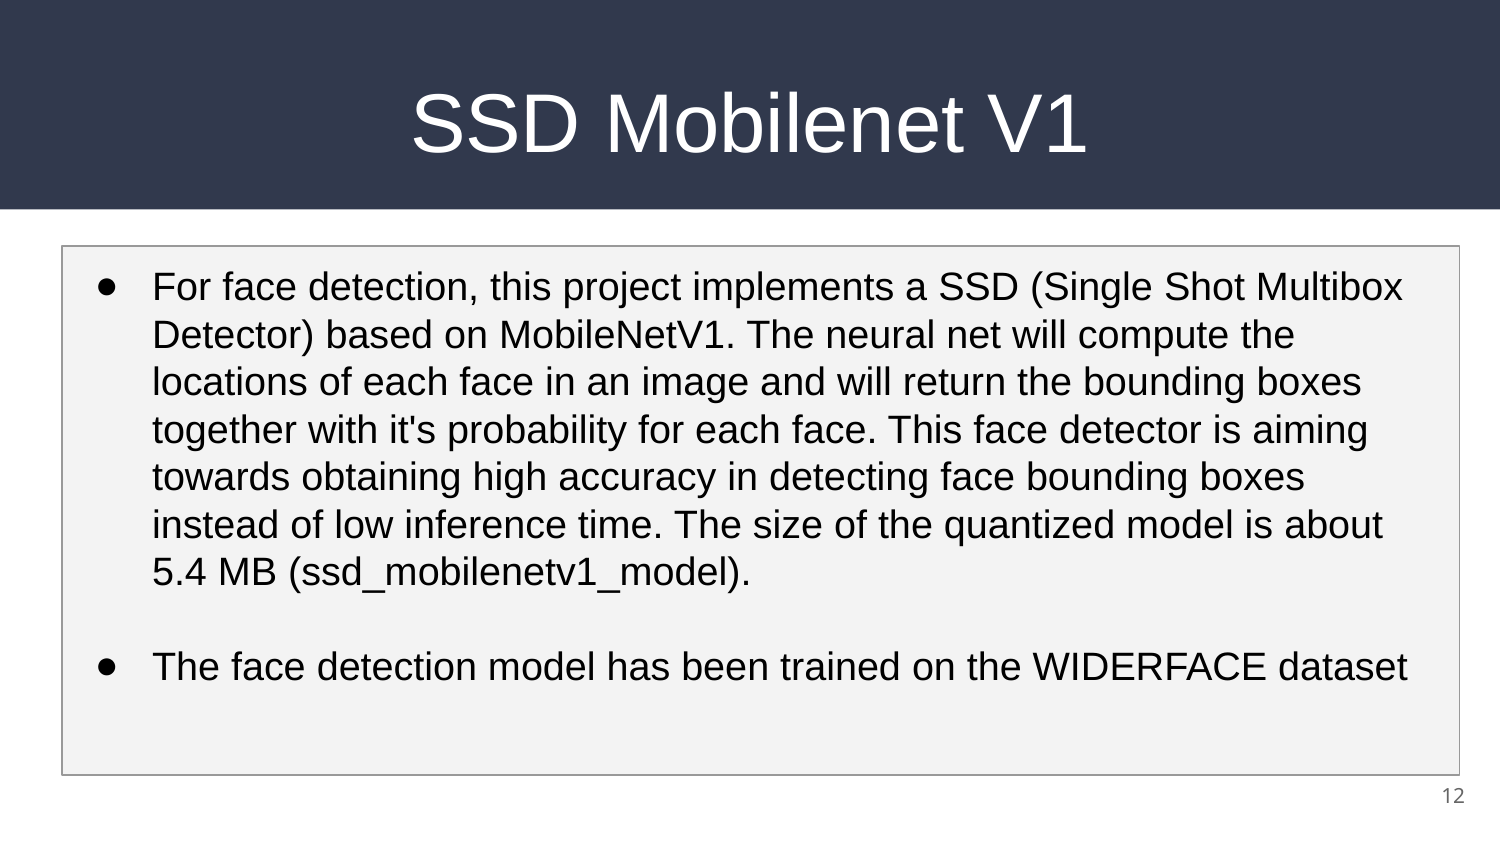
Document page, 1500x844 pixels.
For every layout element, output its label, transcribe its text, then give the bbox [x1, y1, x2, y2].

slide_number 12 [1389, 764, 1480, 830]
title SSD Mobilenet V1 [51, 54, 1449, 157]
text_box For face detection, this project implements a SSD (Single Shot Multibox Detector) based on MobileNetV1. The neural net will compute the locations of each face in an image and will return the bounding boxes together with it's probability for each face. This face detector is aiming towards obtaining high accuracy in detecting face bounding boxes instead of low inference time. The size of the quantized model is about 5.4 MB (ssd_mobilenetv1_model). The face detection model has been trained on the WIDERFACE dataset [62, 246, 1460, 775]
